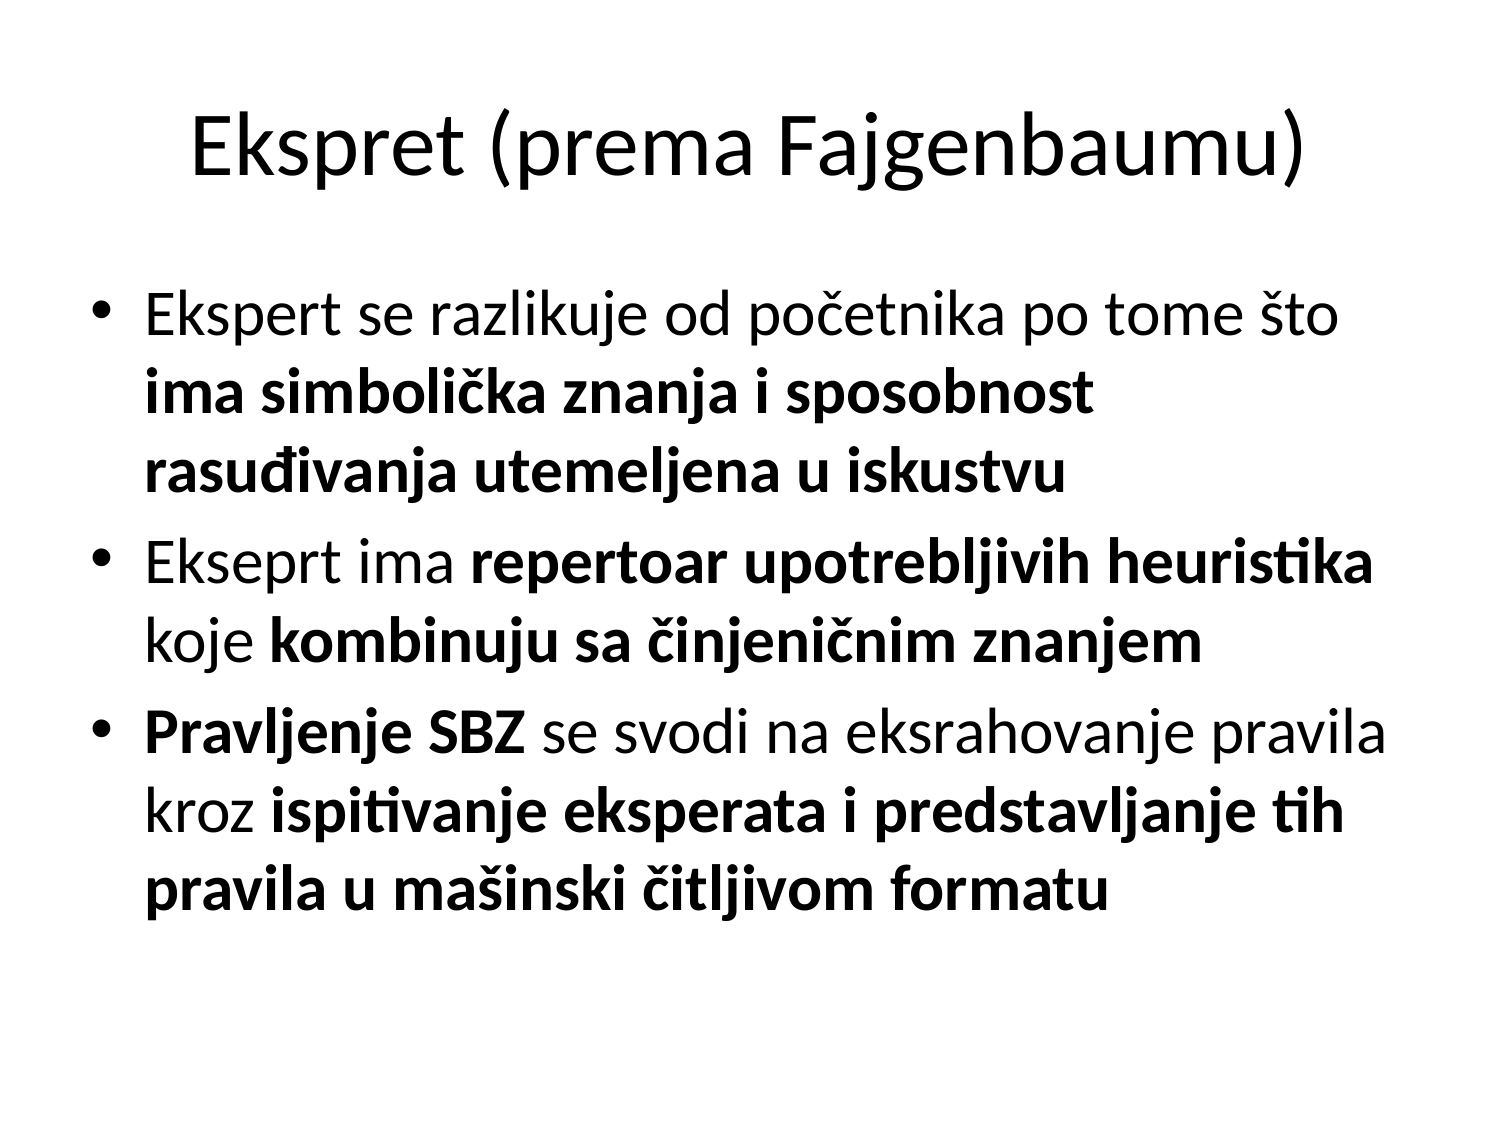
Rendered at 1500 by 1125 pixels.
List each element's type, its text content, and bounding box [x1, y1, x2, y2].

list Ekspert se razlikuje od početnika po tome što ima simbolička znanja i sposobnost rasuđivanja utemeljena u iskustvu Ekseprt ima repertoar upotrebljivih heuristika koje kombinuju sa činjeničnim znanjem Pravljenje SBZ se svodi na eksrahovanje pravila kroz ispitivanje eksperata i predstavljanje tih pravila u mašinski čitljivom formatu [75, 262, 1425, 1005]
title Ekspret (prema Fajgenbaumu) [75, 45, 1425, 233]
